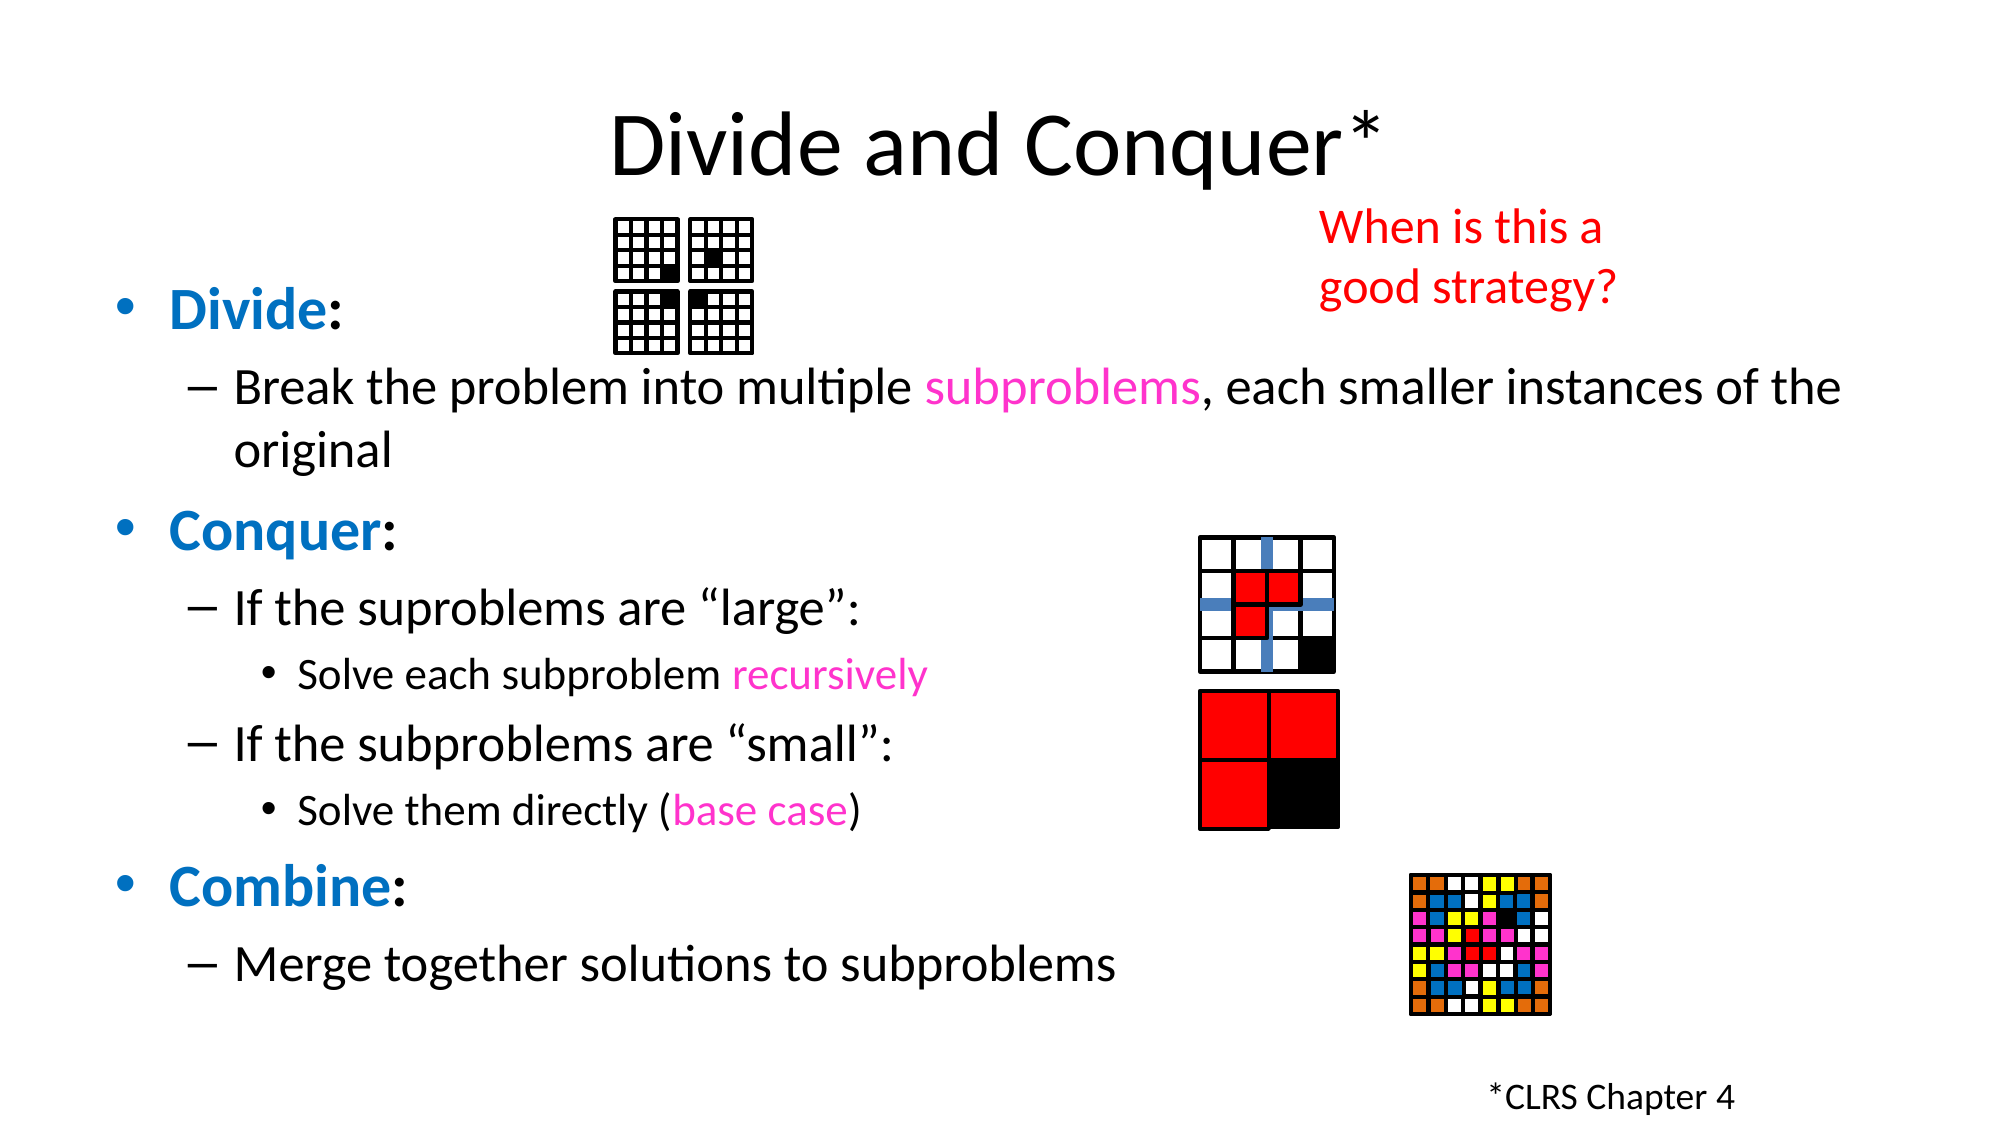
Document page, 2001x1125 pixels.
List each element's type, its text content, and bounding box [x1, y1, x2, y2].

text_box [1199, 537, 1335, 672]
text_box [1199, 690, 1339, 829]
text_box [1410, 874, 1551, 1015]
list Divide: Break the problem into multiple subproblems, each smaller instances of the original Conquer: If the suproblems are “large”: Solve each subproblem recursively If the subproblems are “small”: Solve them directly (base case) Combine: Merge together solutions to subproblems [99, 262, 1900, 1005]
text_box When is this a good strategy? [1304, 186, 1680, 321]
text_box *CLRS Chapter 4 [1299, 1064, 1750, 1125]
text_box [615, 219, 753, 354]
title Divide and Conquer* [99, 45, 1900, 233]
